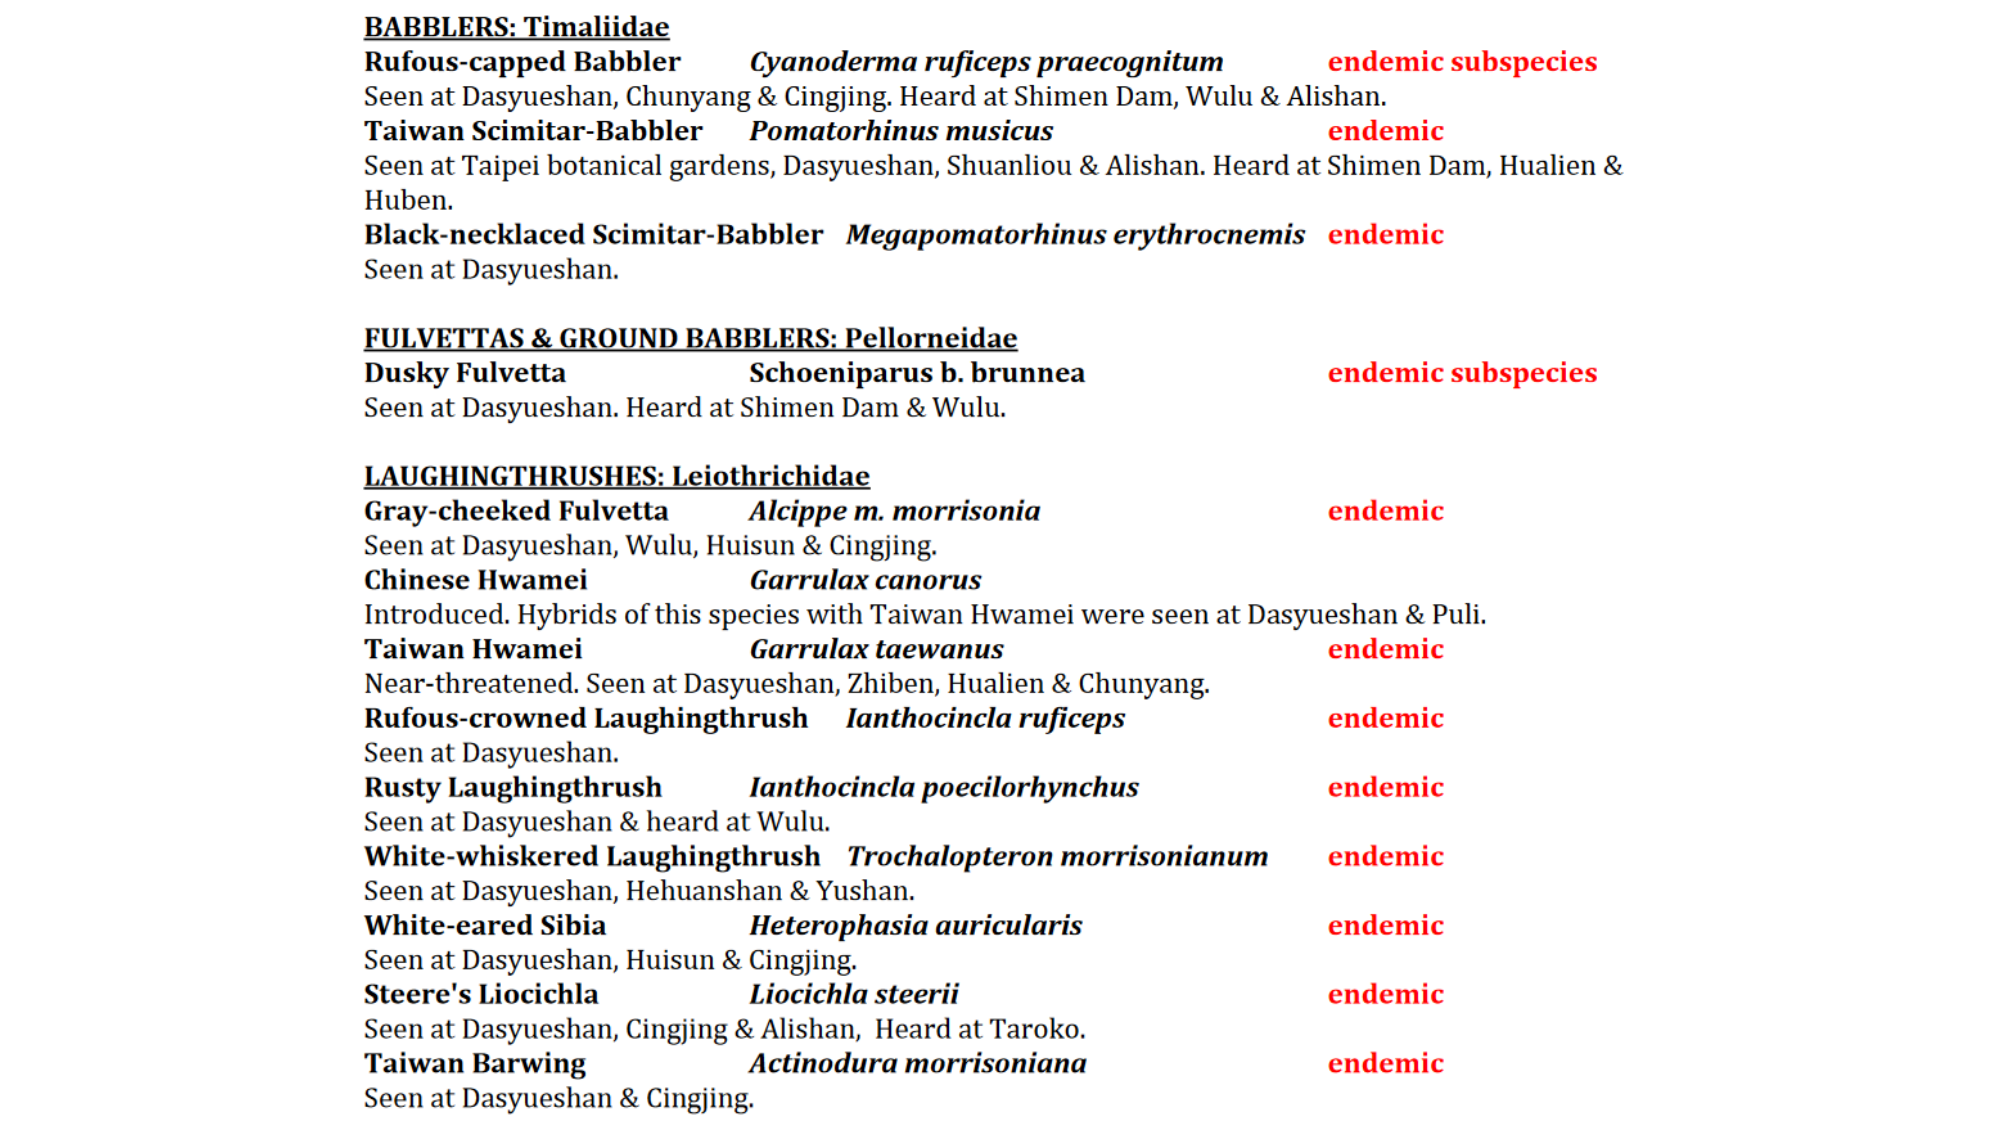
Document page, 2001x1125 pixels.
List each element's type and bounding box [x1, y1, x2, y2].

picture [353, 0, 1647, 1125]
